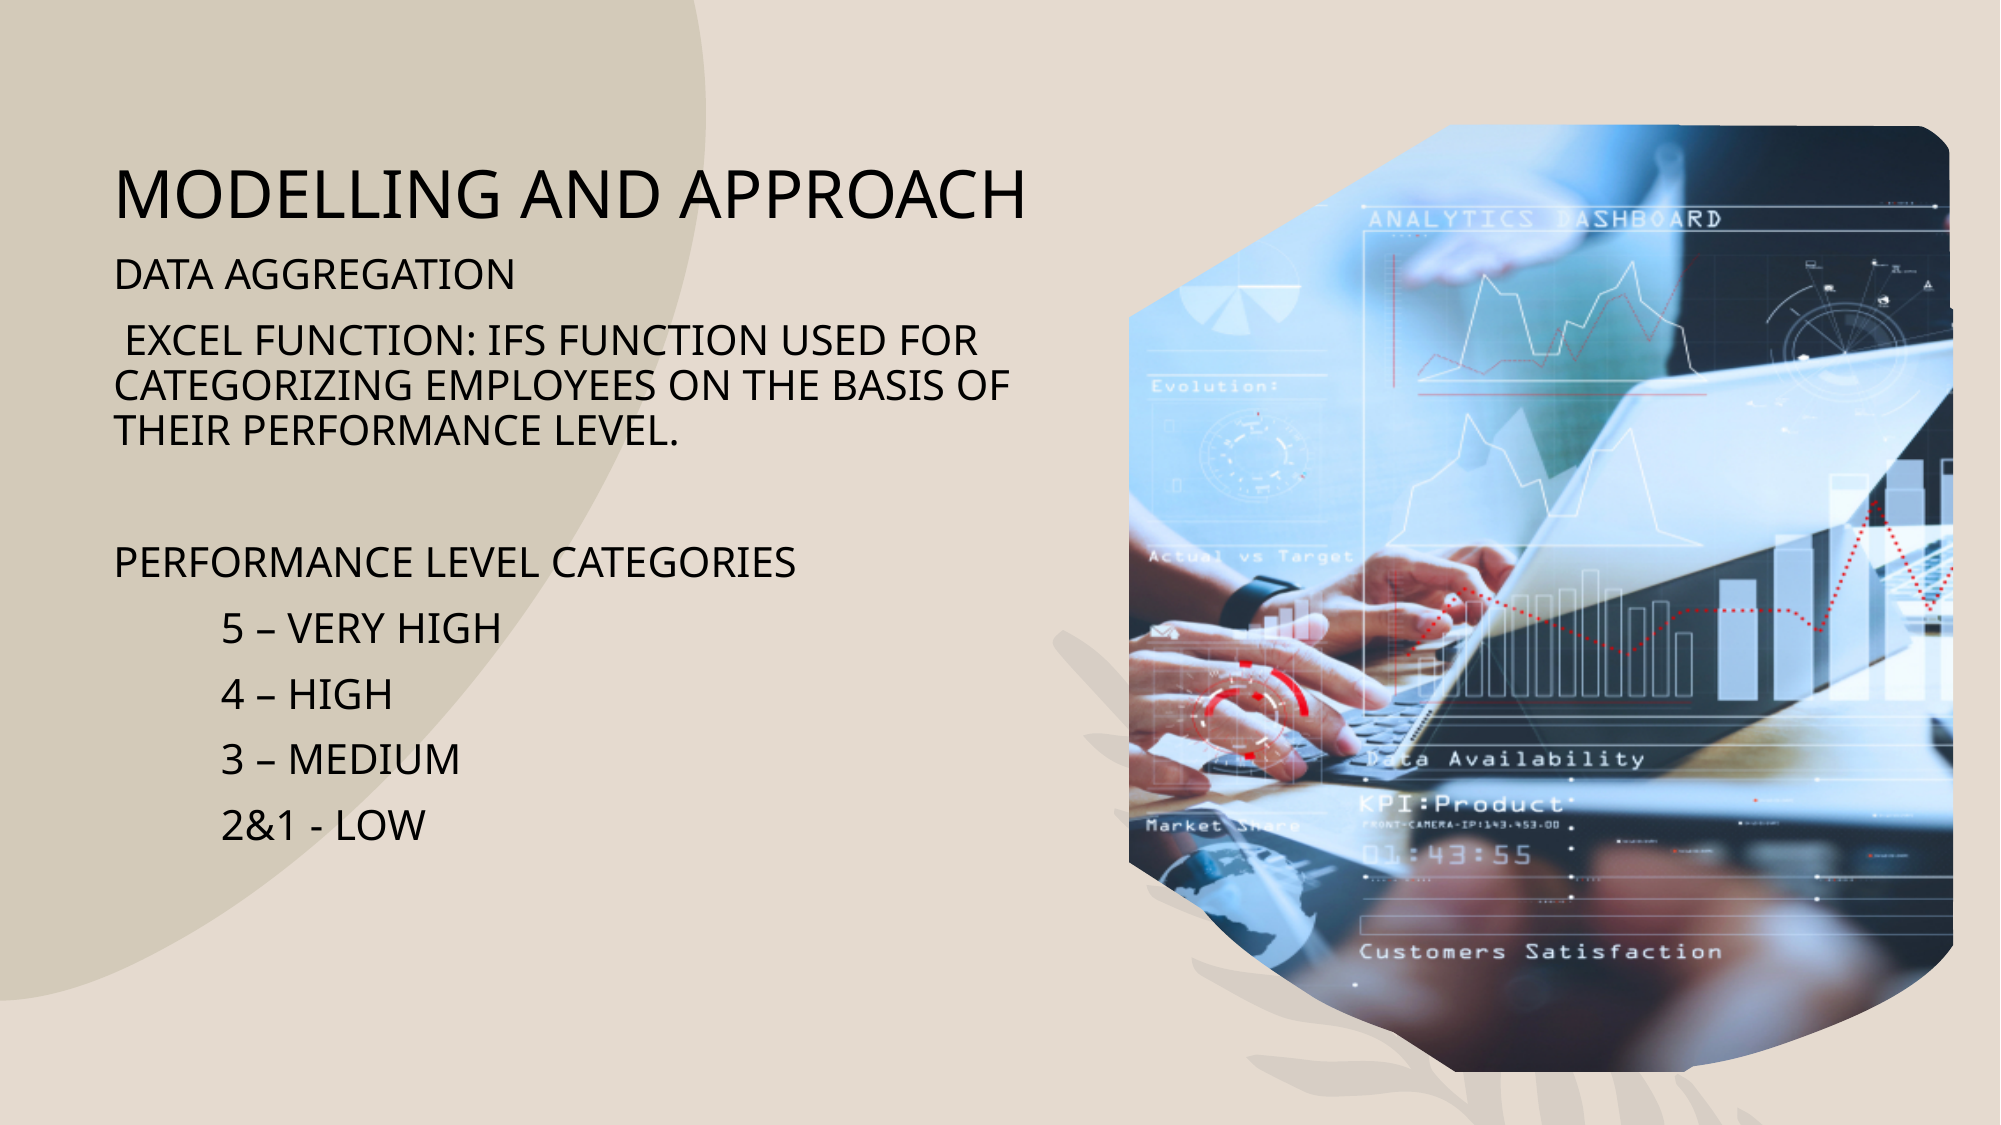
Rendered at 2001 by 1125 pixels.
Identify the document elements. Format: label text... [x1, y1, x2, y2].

list MODELLING AND APPROACH DATA AGGREGATION EXCEL FUNCTION: IFS FUNCTION USED FOR CATEGORIZING EMPLOYEES ON THE BASIS OF THEIR PERFORMANCE LEVEL. PERFORMANCE LEVEL CATEGORIES 5 – VERY HIGH 4 – HIGH 3 – MEDIUM 2&1 - LOW [98, 153, 1081, 910]
picture [1128, 124, 1954, 1072]
